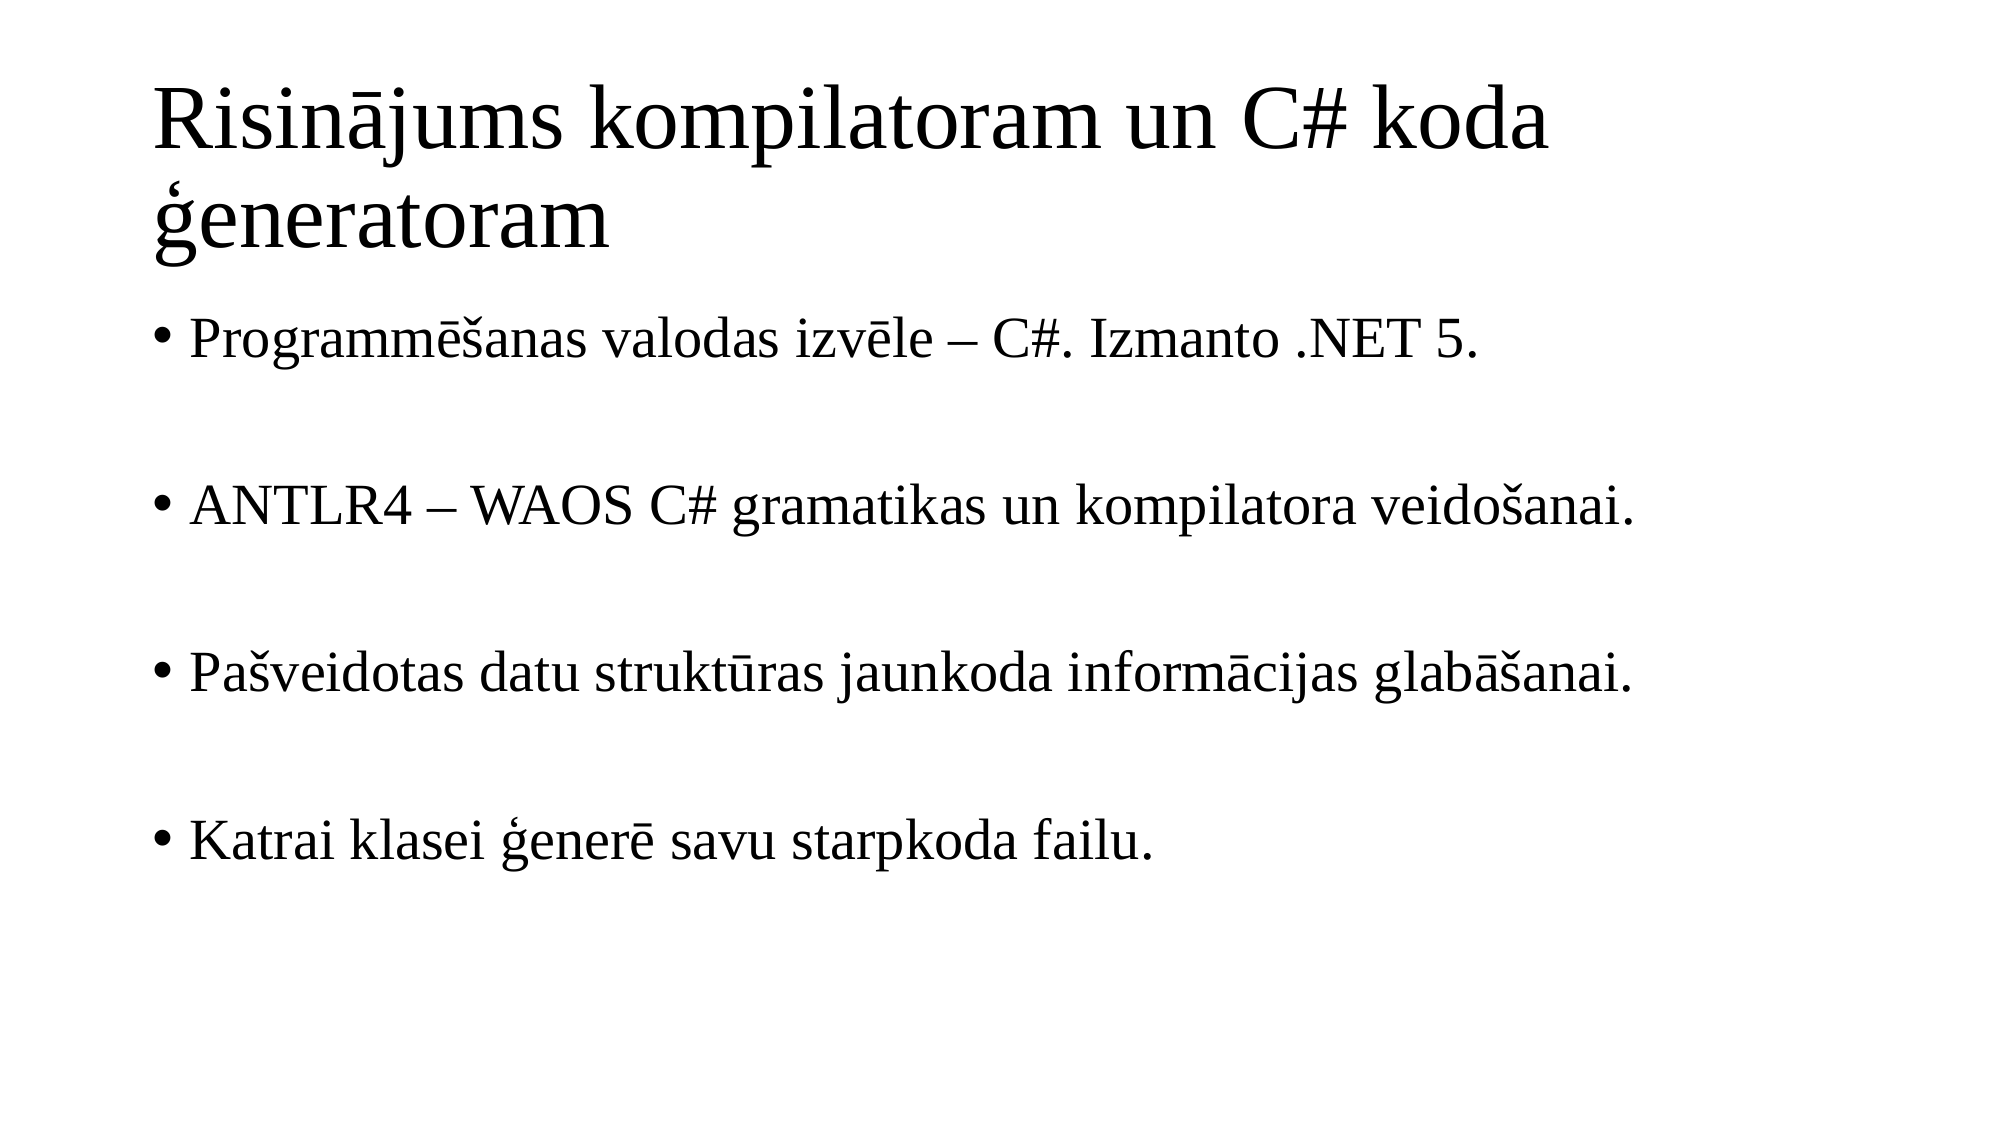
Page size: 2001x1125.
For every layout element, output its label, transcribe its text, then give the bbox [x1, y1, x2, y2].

title Risinājums kompilatoram un C# koda ģeneratoram [137, 59, 1863, 278]
list Programmēšanas valodas izvēle – C#. Izmanto .NET 5. ANTLR4 – WAOS C# gramatikas un kompilatora veidošanai. Pašveidotas datu struktūras jaunkoda informācijas glabāšanai. Katrai klasei ģenerē savu starpkoda failu. [137, 299, 1863, 1014]
